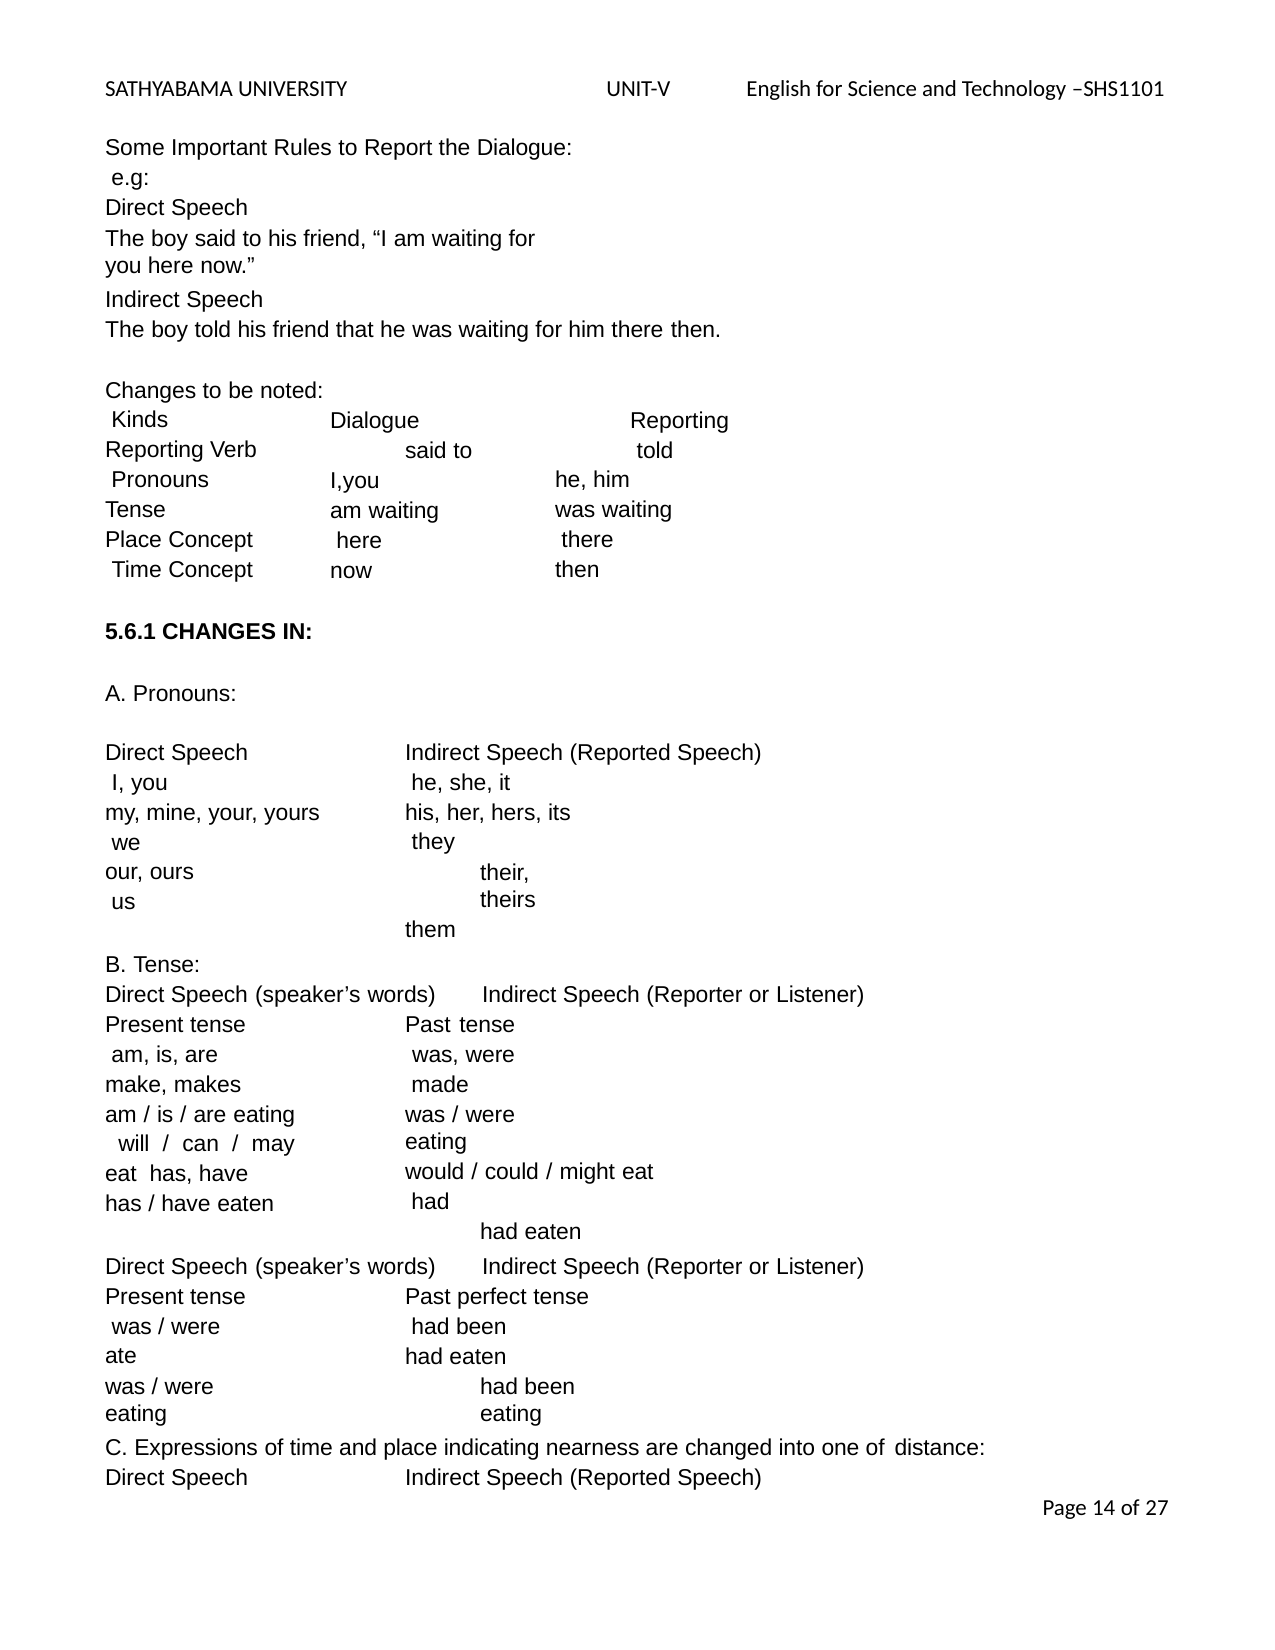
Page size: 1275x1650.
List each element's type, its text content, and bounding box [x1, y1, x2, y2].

text_box Dialogue said to I,you am waiting here now [328, 400, 475, 584]
text_box Indirect Speech The boy told his friend that he was waiting for him there then. [103, 279, 727, 343]
text_box Direct Speech I, you my, mine, your, yours we our, ours us [103, 733, 326, 915]
text_box Past tense was, were made was / were eating would / could / might eat had had eaten [403, 1004, 655, 1245]
slide_number Page 14 of 27 [1040, 1496, 1173, 1650]
text_box Indirect Speech (Reported Speech) he, she, it his, her, hers, its they their, theirs them [403, 733, 767, 943]
text_box Present tense was / were ate was / were eating [103, 1276, 286, 1427]
text_box Direct Speech [103, 1462, 251, 1491]
text_box English for Science and Technology –SHS1101 [744, 71, 1172, 102]
text_box Past perfect tense had been had eaten had been eating [403, 1276, 647, 1427]
text_box Changes to be noted: Kinds Reporting Verb Pronouns Tense Place Concept Time Concept [103, 370, 327, 582]
text_box SATHYABAMA UNIVERSITY UNIT-V Some Important Rules to Report the Dialogue: e.g: Direct Speech The boy said to his friend, “I am waiting for you here now.” [103, 71, 697, 278]
text_box C. Expressions of time and place indicating nearness are changed into one of distance: [103, 1430, 992, 1461]
text_box Present tense am, is, are make, makes am / is / are eating will / can / may eat has, have has / have eaten [103, 1004, 296, 1217]
text_box Direct Speech (speaker’s words) Indirect Speech (Reporter or Listener) [103, 1249, 867, 1279]
text_box Indirect Speech (Reported Speech) [403, 1462, 767, 1491]
text_box 5.6.1 CHANGES IN: A. Pronouns: [103, 615, 317, 707]
text_box Reporting told he, him was waiting there then [553, 400, 732, 583]
text_box B. Tense: Direct Speech (speaker’s words) Indirect Speech (Reporter or Listener) [103, 944, 867, 1007]
